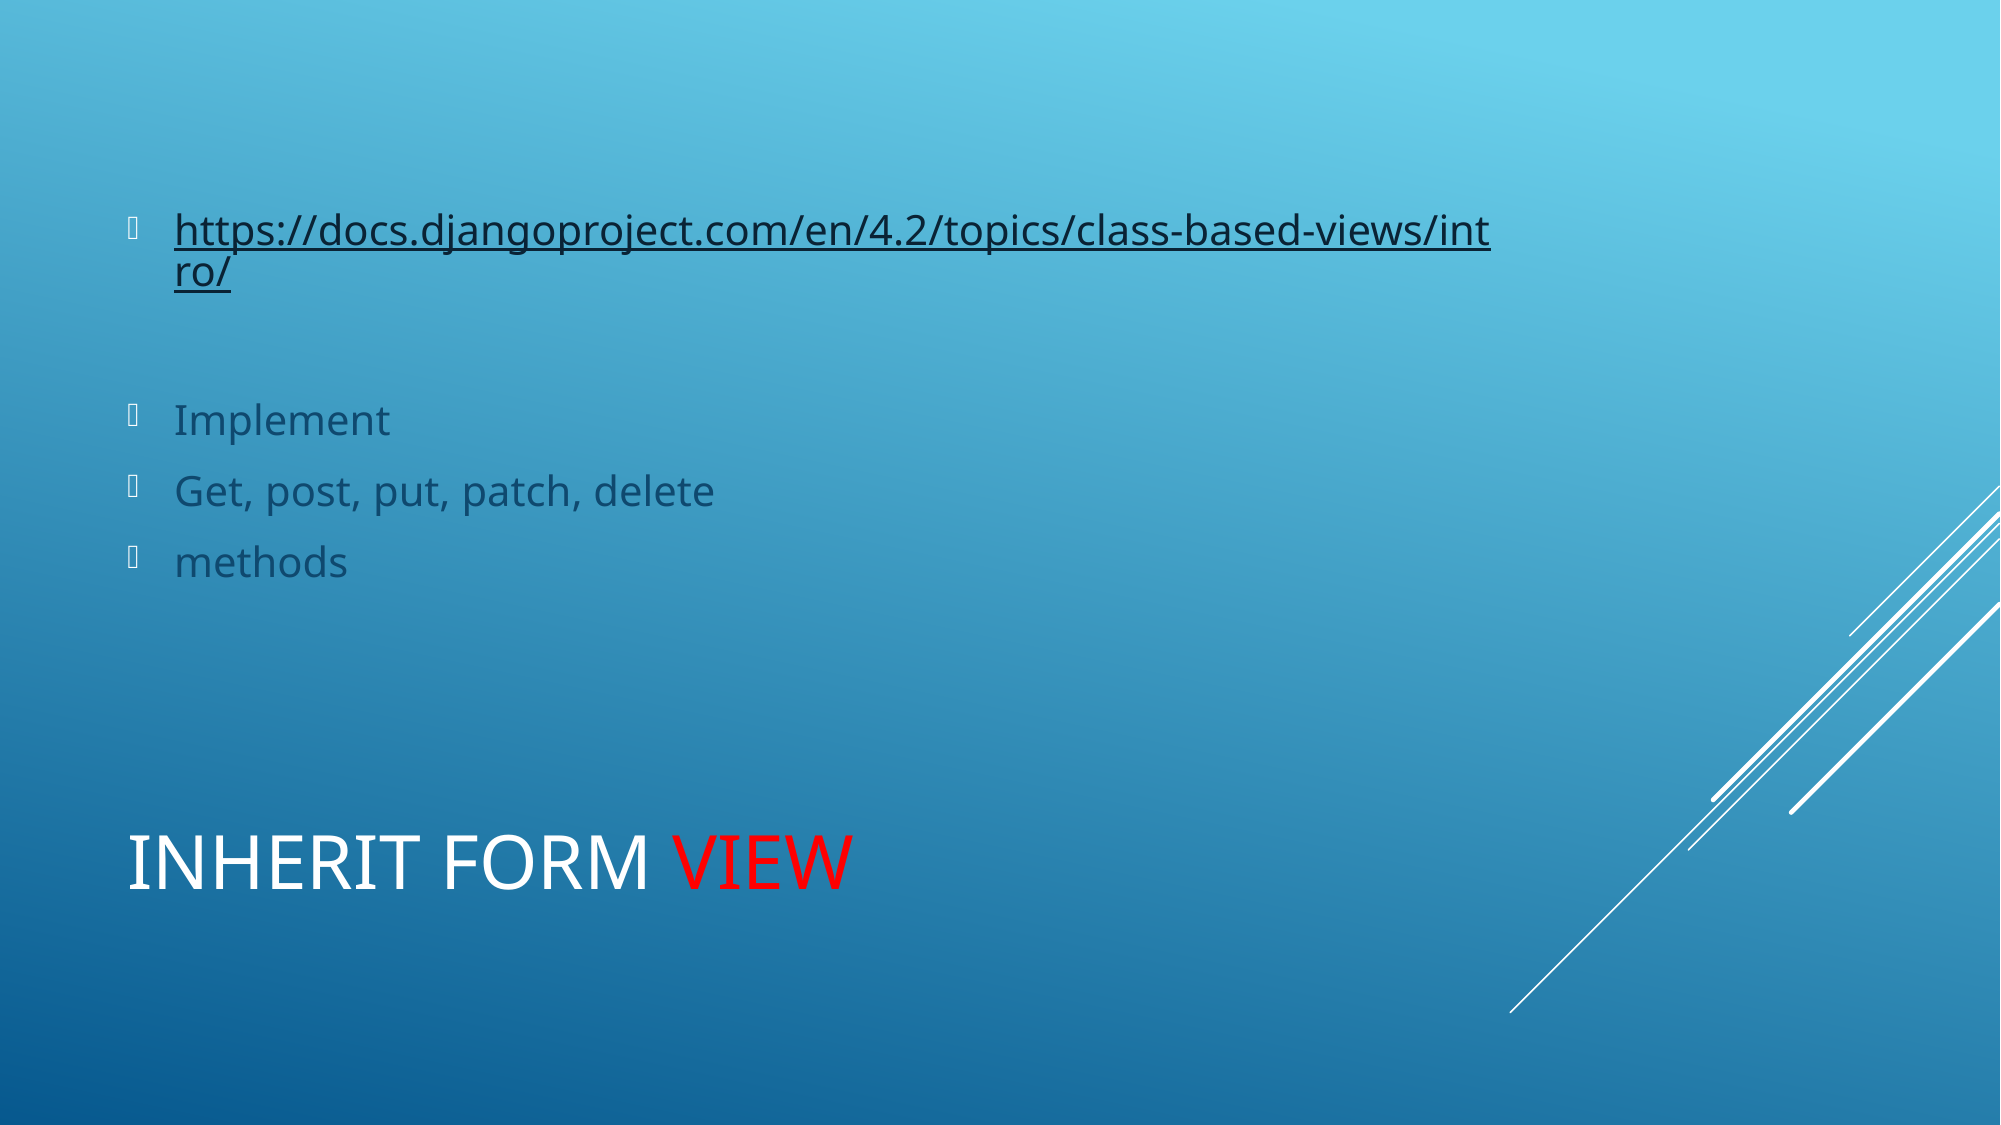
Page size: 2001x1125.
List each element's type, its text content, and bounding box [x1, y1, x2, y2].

title Inherit form View [112, 736, 1513, 984]
list https://docs.djangoproject.com/en/4.2/topics/class-based-views/intro/ Implement Get, post, put, patch, delete methods [112, 112, 1513, 706]
